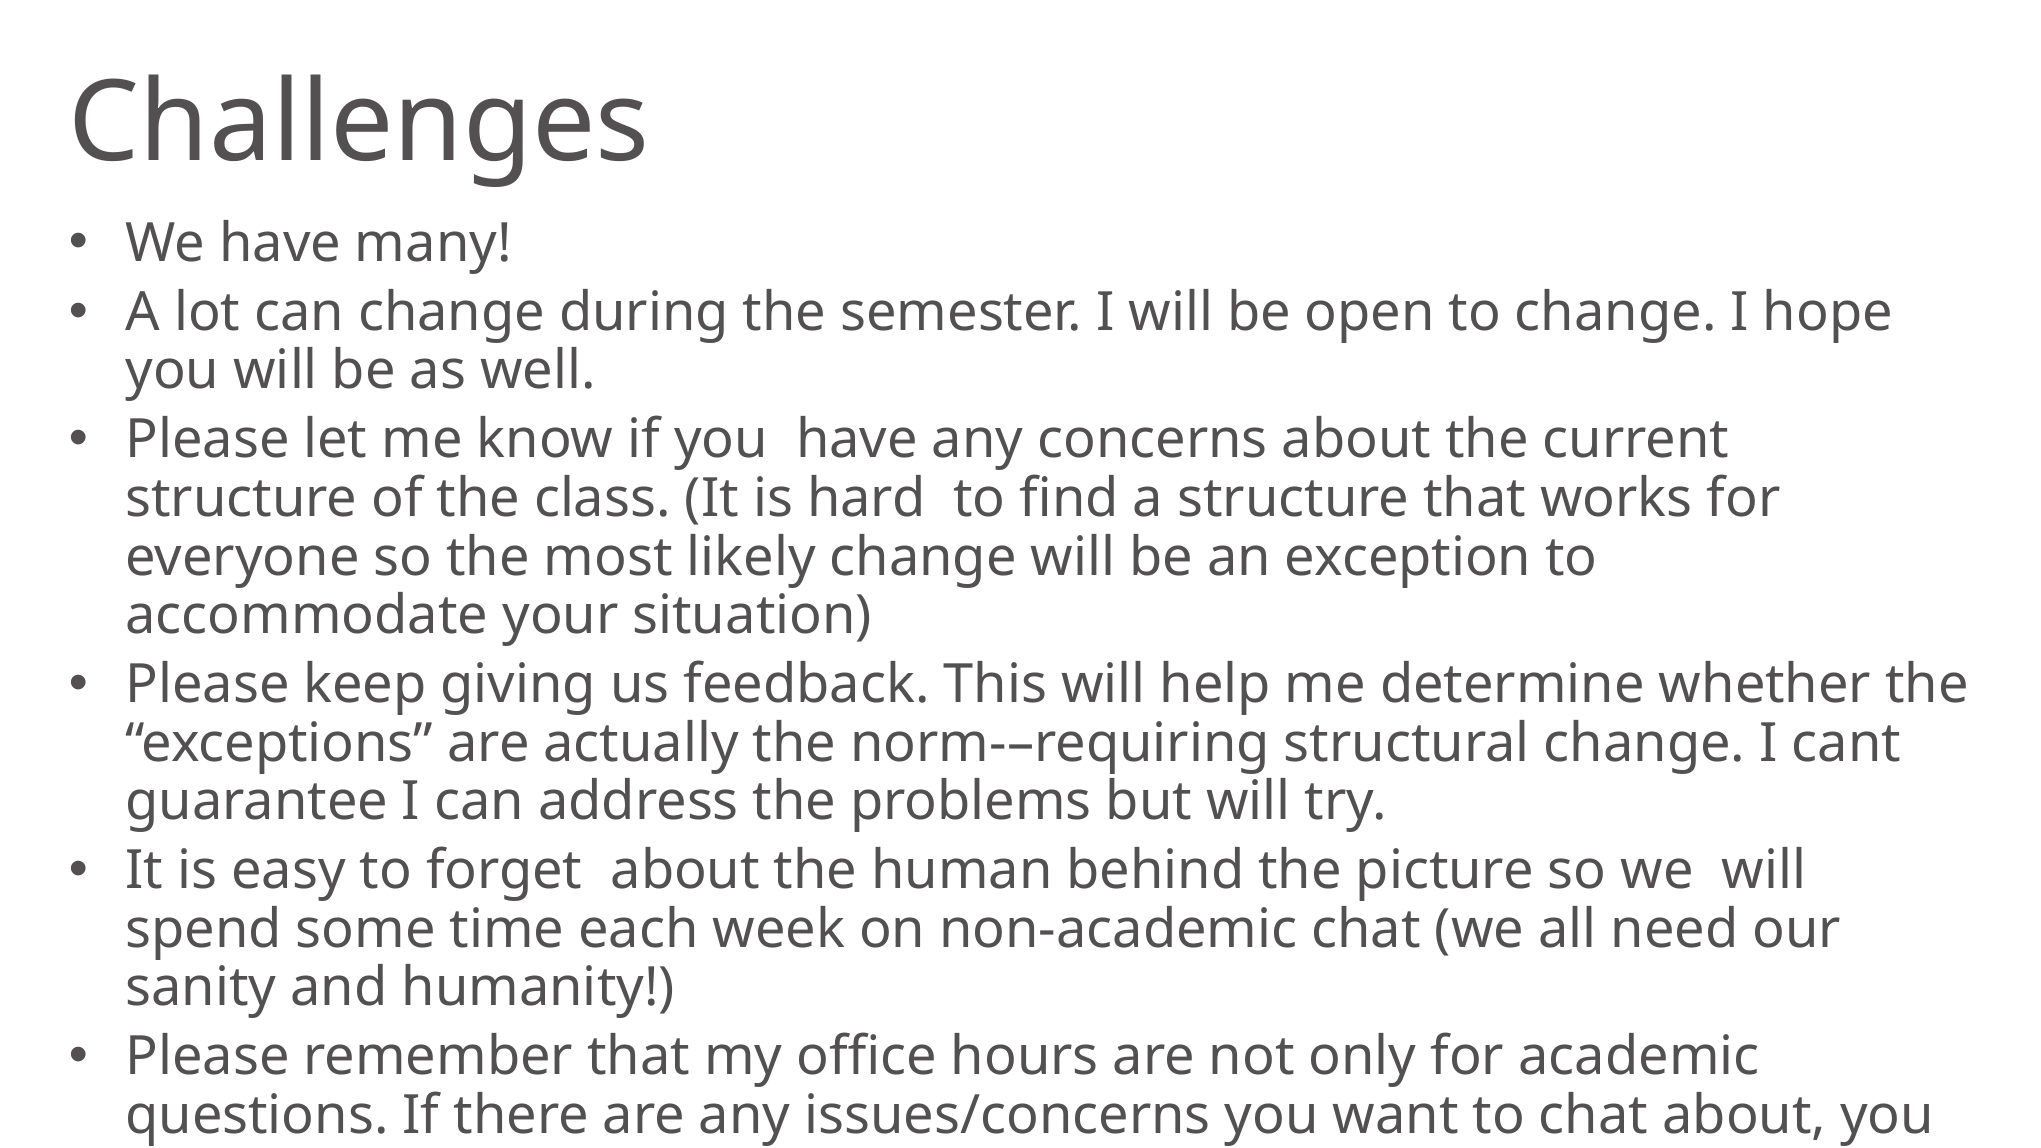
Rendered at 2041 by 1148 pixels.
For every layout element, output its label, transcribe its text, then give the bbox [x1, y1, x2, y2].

title Challenges [45, 48, 1996, 199]
list We have many! A lot can change during the semester. I will be open to change. I hope you will be as well. Please let me know if you have any concerns about the current structure of the class. (It is hard to find a structure that works for everyone so the most likely change will be an exception to accommodate your situation) Please keep giving us feedback. This will help me determine whether the “exceptions” are actually the norm-–requiring structural change. I cant guarantee I can address the problems but will try. It is easy to forget about the human behind the picture so we will spend some time each week on non-academic chat (we all need our sanity and humanity!) Please remember that my office hours are not only for academic questions. If there are any issues/concerns you want to chat about, you can find me [45, 199, 1996, 1148]
